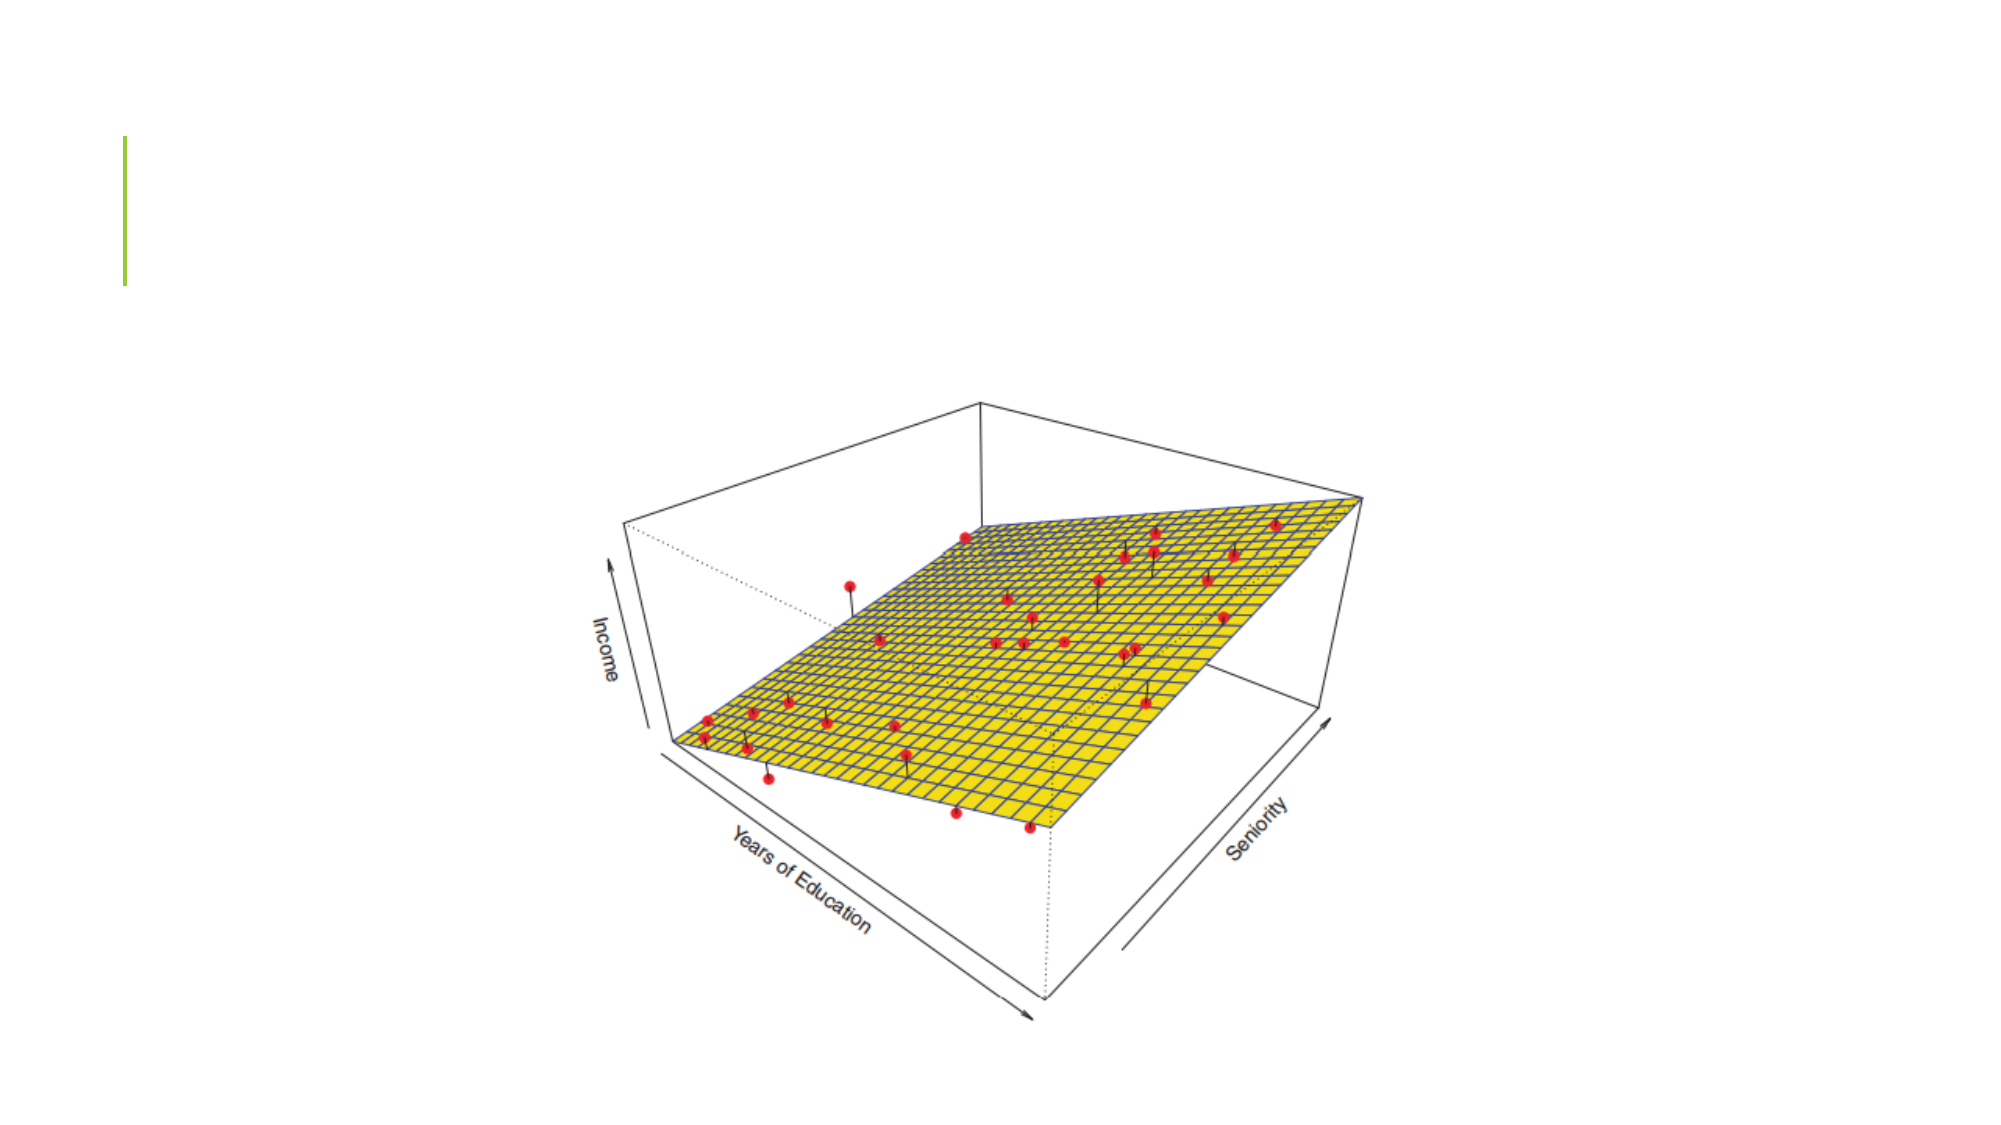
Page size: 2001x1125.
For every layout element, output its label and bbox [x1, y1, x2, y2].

list [541, 374, 1389, 1036]
